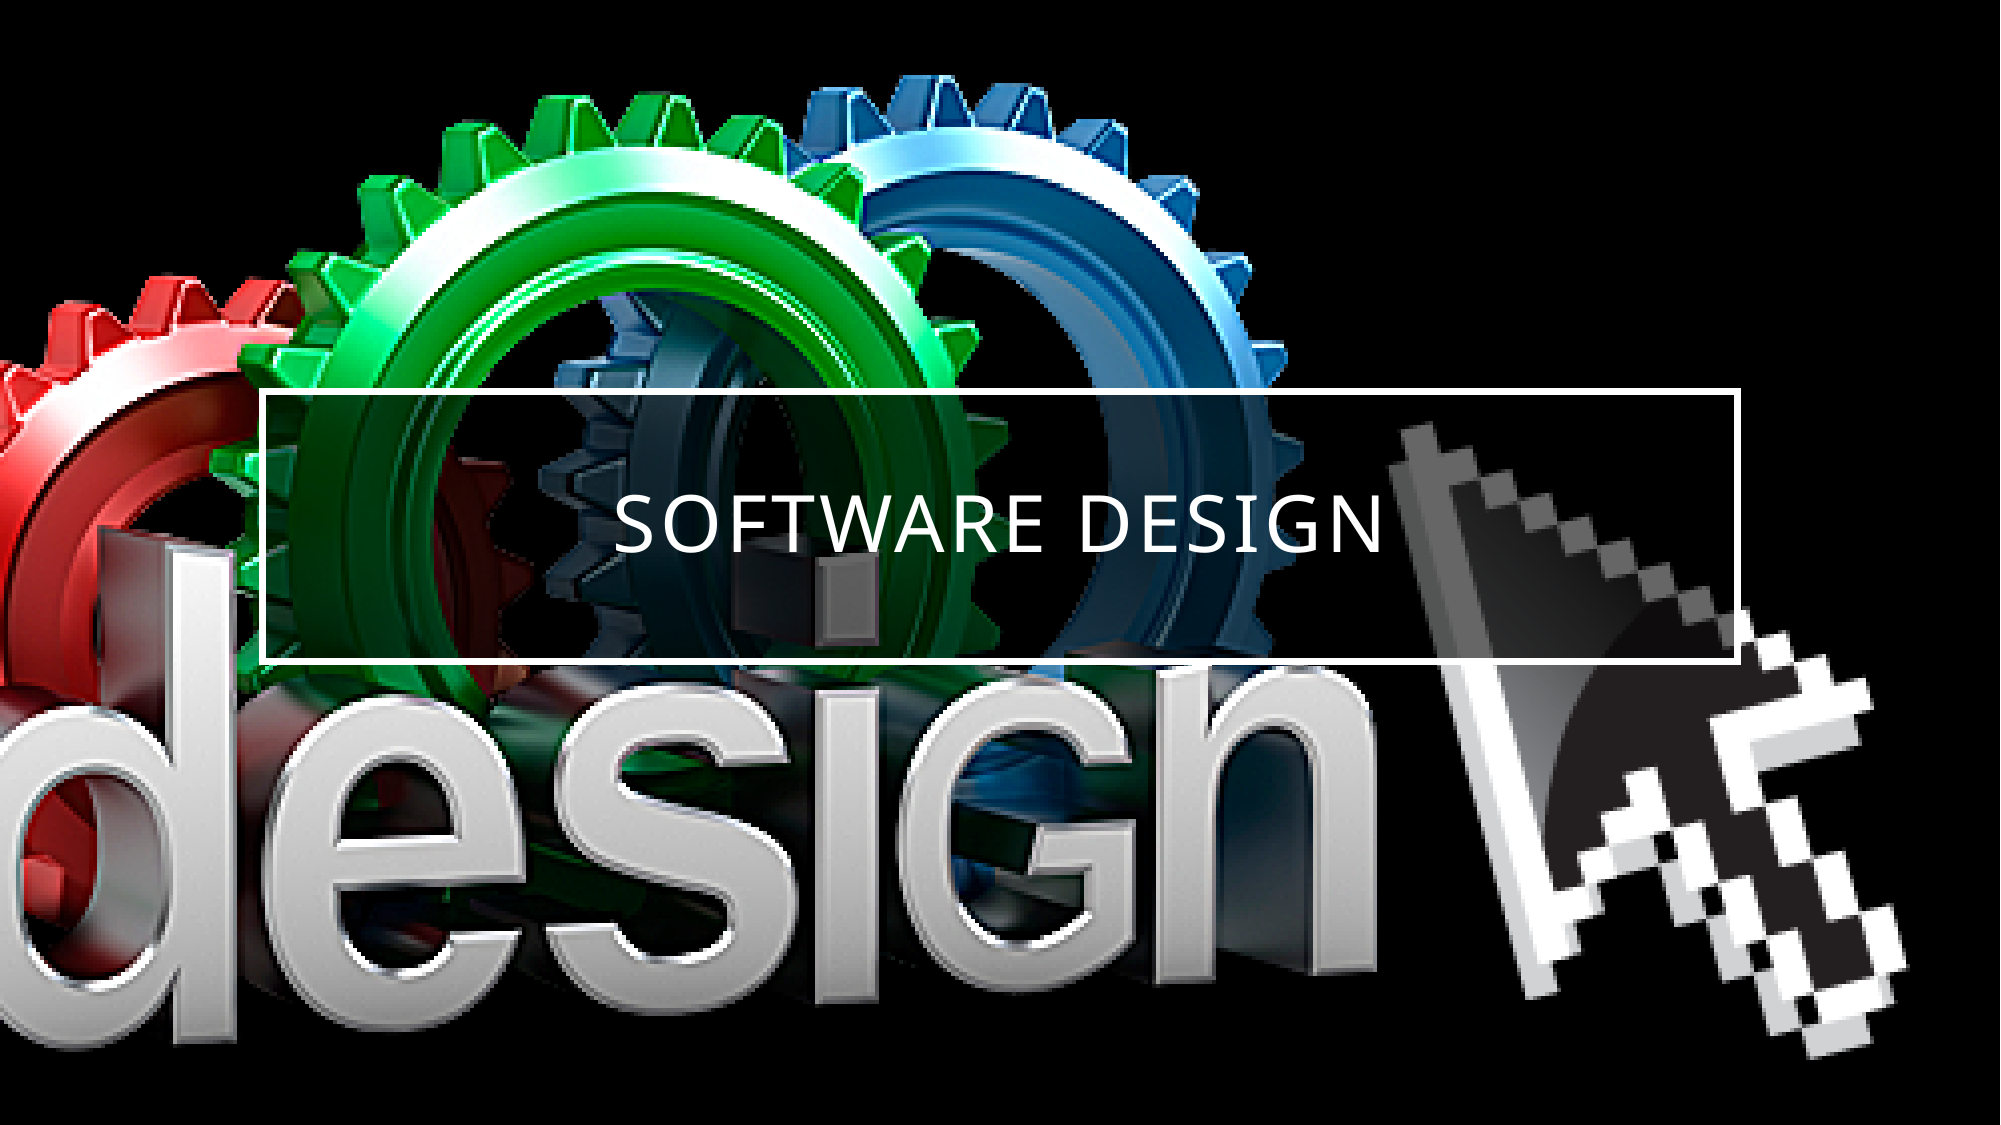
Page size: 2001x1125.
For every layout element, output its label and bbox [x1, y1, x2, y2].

list [0, 0, 2000, 1125]
